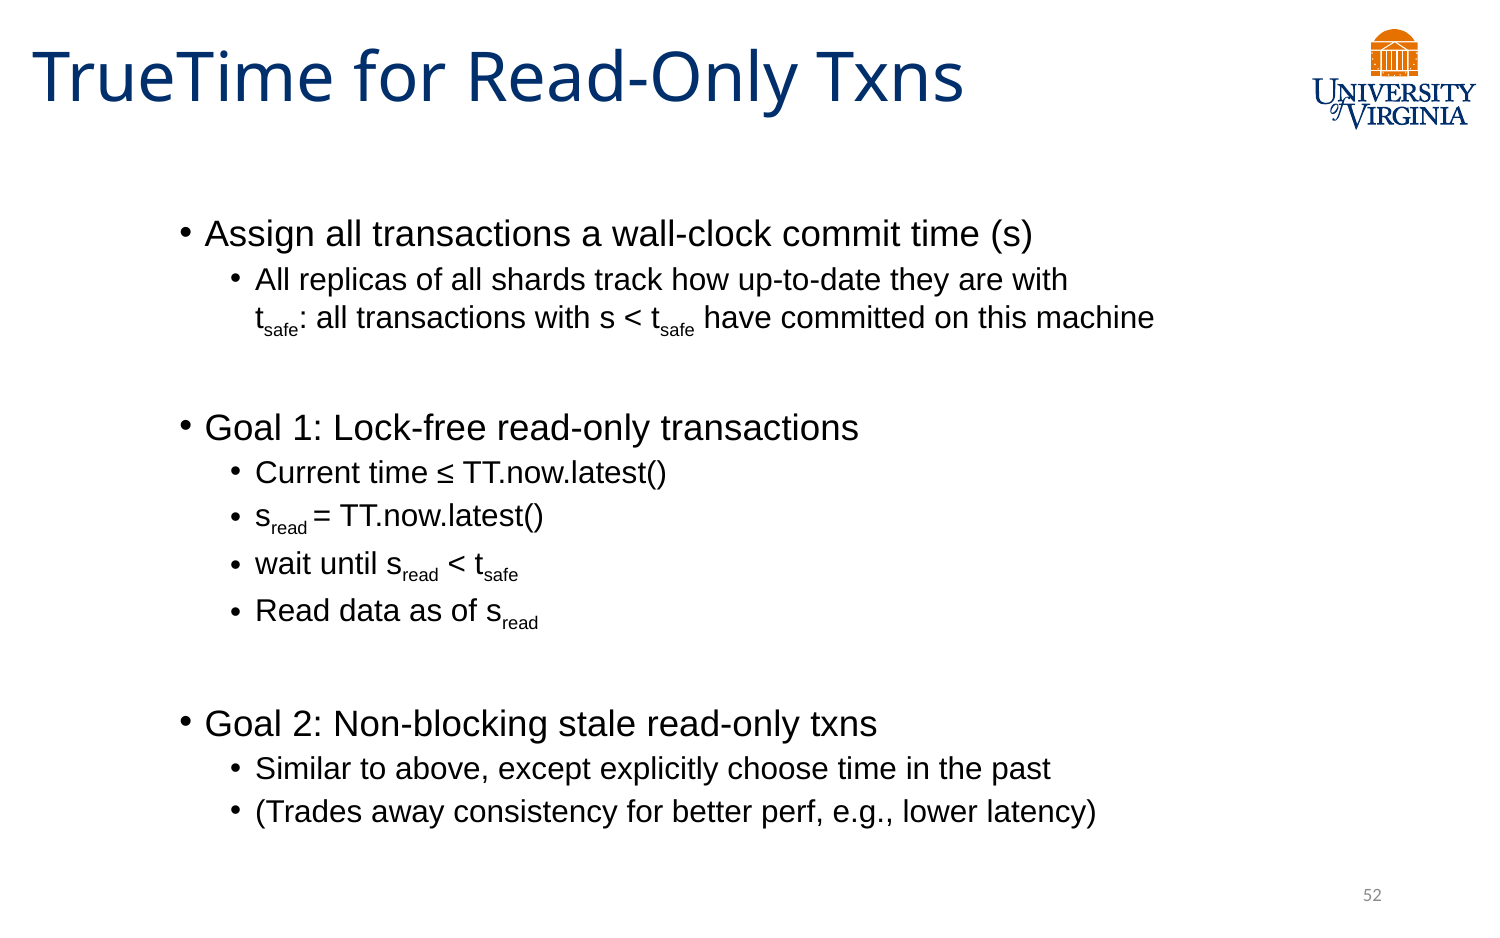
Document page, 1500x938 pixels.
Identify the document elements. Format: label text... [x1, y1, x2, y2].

slide_number 52 [1059, 868, 1397, 919]
list Assign all transactions a wall-clock commit time (s) All replicas of all shards track how up-to-date they are with tsafe: all transactions with s < tsafe have committed on this machine Goal 1: Lock-free read-only transactions Current time ≤ TT.now.latest() sread = TT.now.latest() wait until sread < tsafe Read data as of sread Goal 2: Non-blocking stale read-only txns Similar to above, except explicitly choose time in the past (Trades away consistency for better perf, e.g., lower latency) [164, 202, 1375, 845]
title TrueTime for Read-Only Txns [17, 14, 1297, 145]
